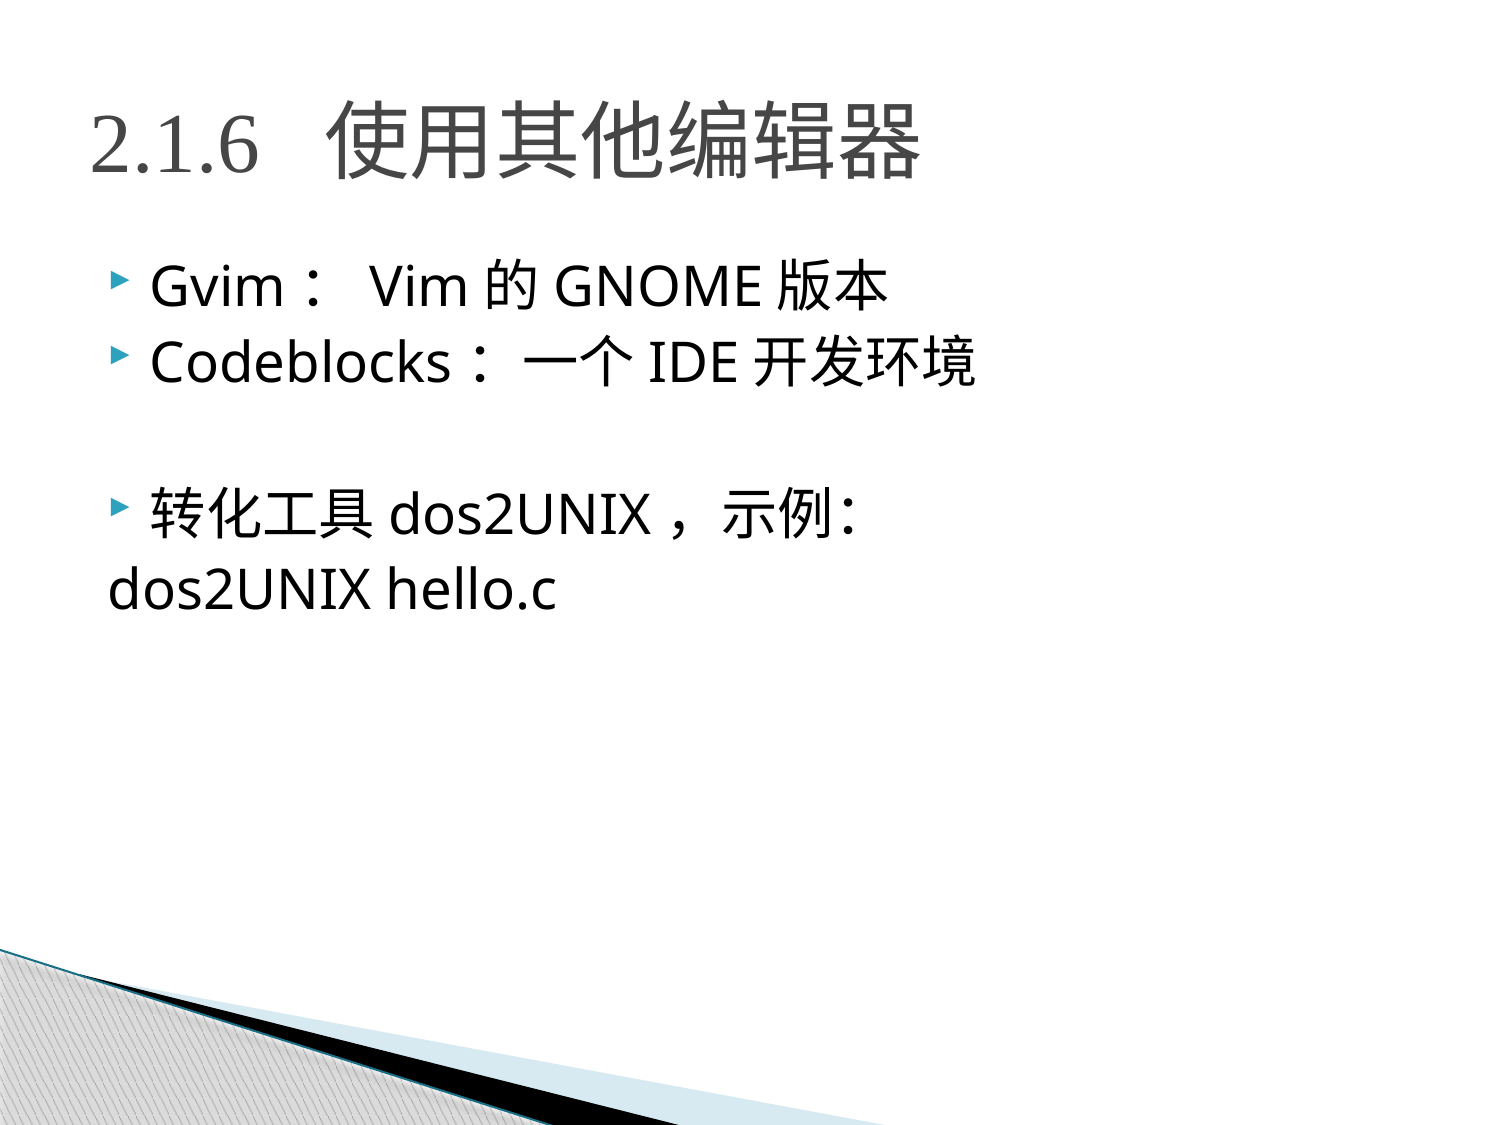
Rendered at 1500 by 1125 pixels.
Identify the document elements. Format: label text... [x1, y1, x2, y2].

list Gvim：Vim的GNOME版本 Codeblocks：一个IDE开发环境 转化工具dos2UNIX，示例： dos2UNIX hello.c [75, 243, 1425, 986]
title 2.1.6 使用其他编辑器 [75, 45, 1425, 233]
